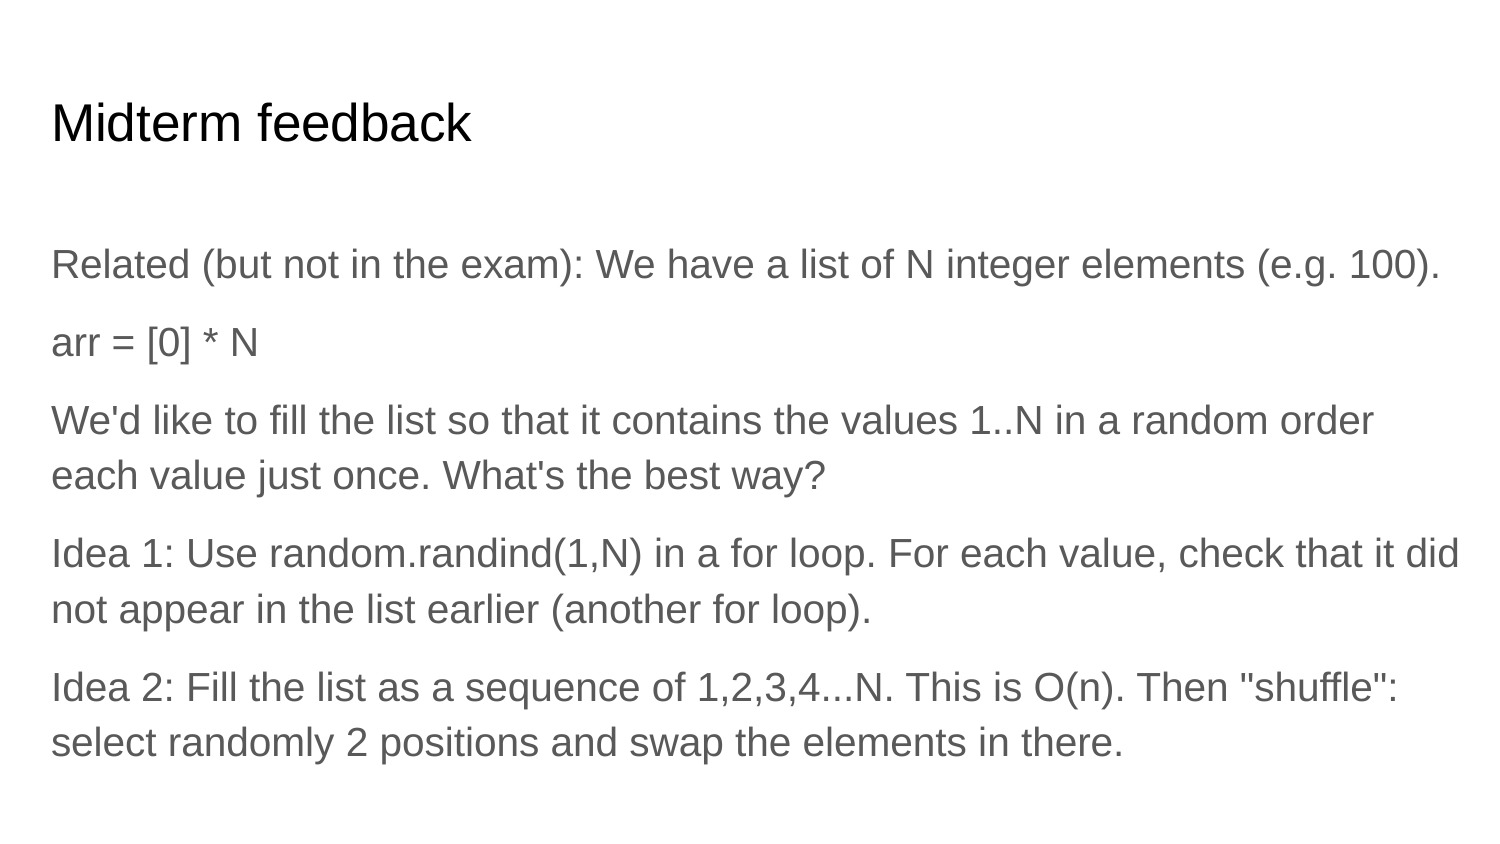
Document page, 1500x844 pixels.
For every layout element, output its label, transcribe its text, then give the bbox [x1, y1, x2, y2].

title Midterm feedback [51, 72, 1449, 144]
list Related (but not in the exam): We have a list of N integer elements (e.g. 100). arr = [0] * N We'd like to fill the list so that it contains the values 1..N in a random order each value just once. What's the best way? Idea 1: Use random.randind(1,N) in a for loop. For each value, check that it did not appear in the list earlier (another for loop). Idea 2: Fill the list as a sequence of 1,2,3,4...N. This is O(n). Then "shuffle": select randomly 2 positions and swap the elements in there. [51, 144, 1462, 822]
